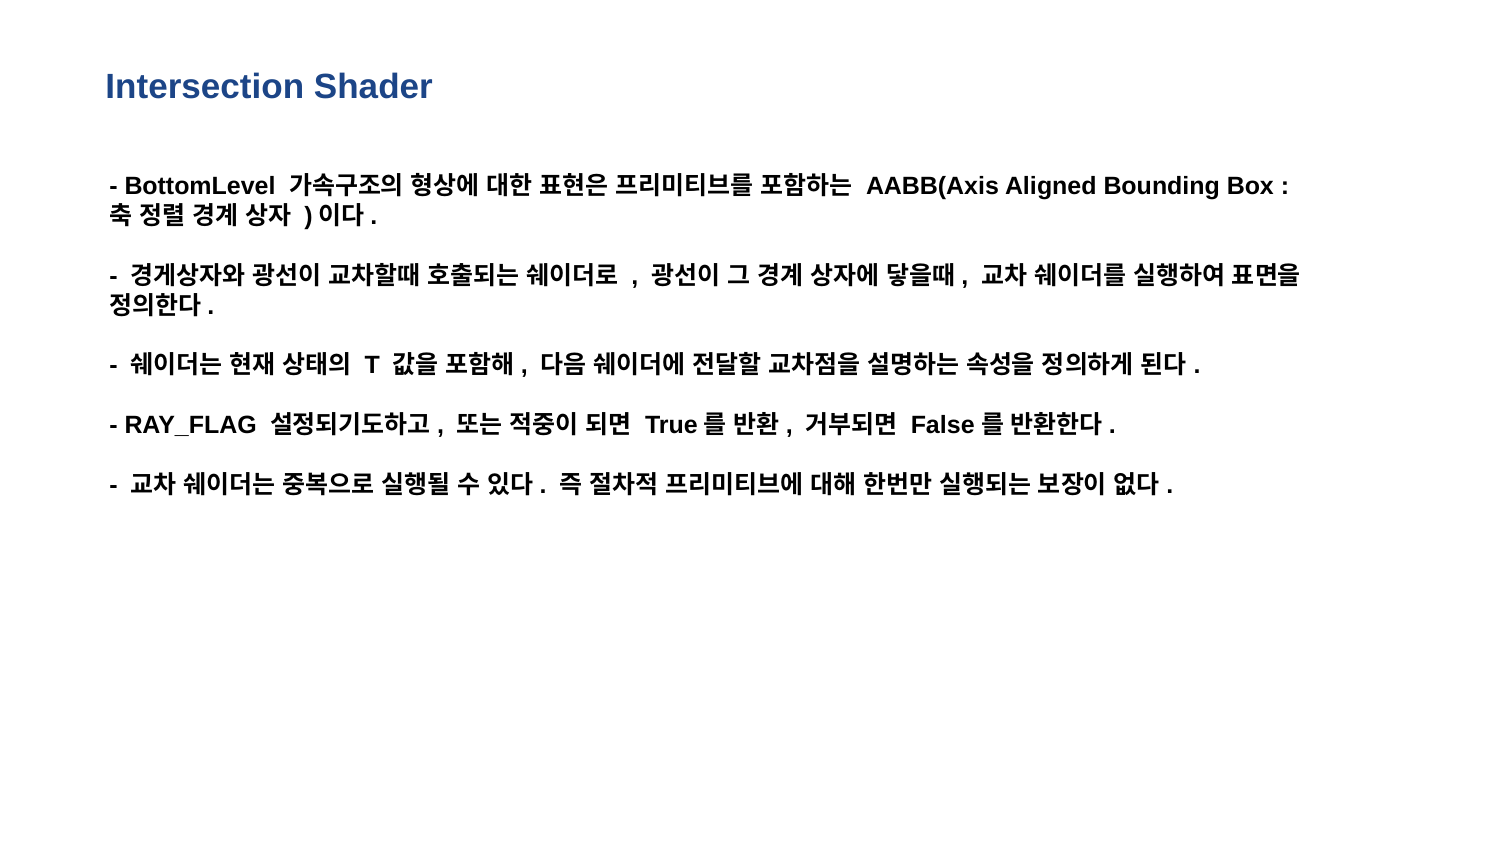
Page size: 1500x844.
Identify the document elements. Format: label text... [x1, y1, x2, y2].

title - BottomLevel 가속구조의 형상에 대한 표현은 프리미티브를 포함하는 AABB(Axis Aligned Bounding Box : 축 정렬 경계 상자 )이다. - 경게상자와 광선이 교차할때 호출되는 쉐이더로 , 광선이 그 경계 상자에 닿을때, 교차 쉐이더를 실행하여 표면을 정의한다. - 쉐이더는 현재 상태의 T 값을 포함해, 다음 쉐이더에 전달할 교차점을 설명하는 속성을 정의하게 된다. - RAY_FLAG 설정되기도하고, 또는 적중이 되면 True를 반환, 거부되면 False를 반환한다. - 교차 쉐이더는 중복으로 실행될 수 있다. 즉 절차적 프리미티브에 대해 한번만 실행되는 보장이 없다. [71, 132, 1329, 506]
title Intersection Shader [48, 49, 490, 121]
